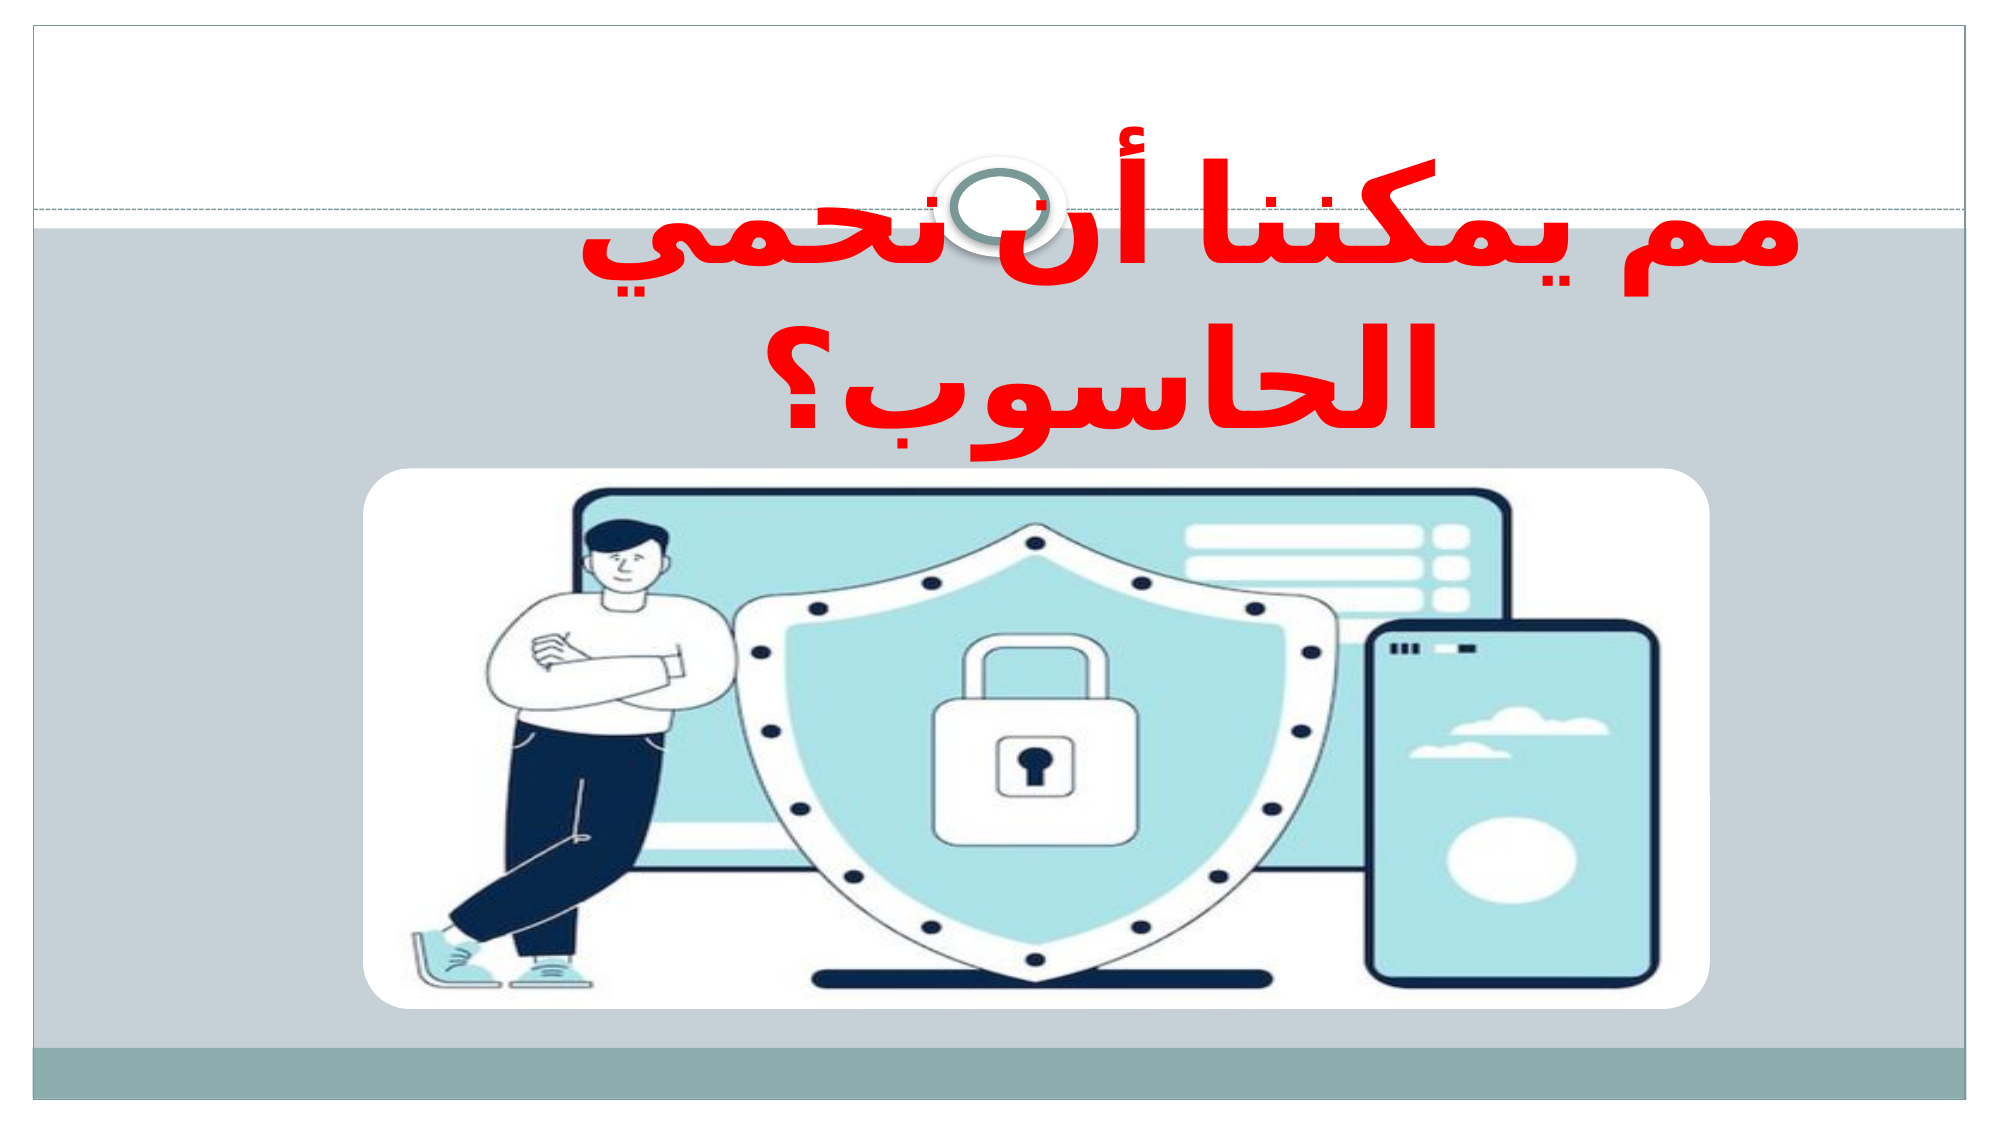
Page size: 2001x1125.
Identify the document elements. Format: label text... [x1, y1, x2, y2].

title مم يمكننا أن نحمي الحاسوب؟ [249, 439, 1956, 629]
picture [362, 468, 1710, 1010]
